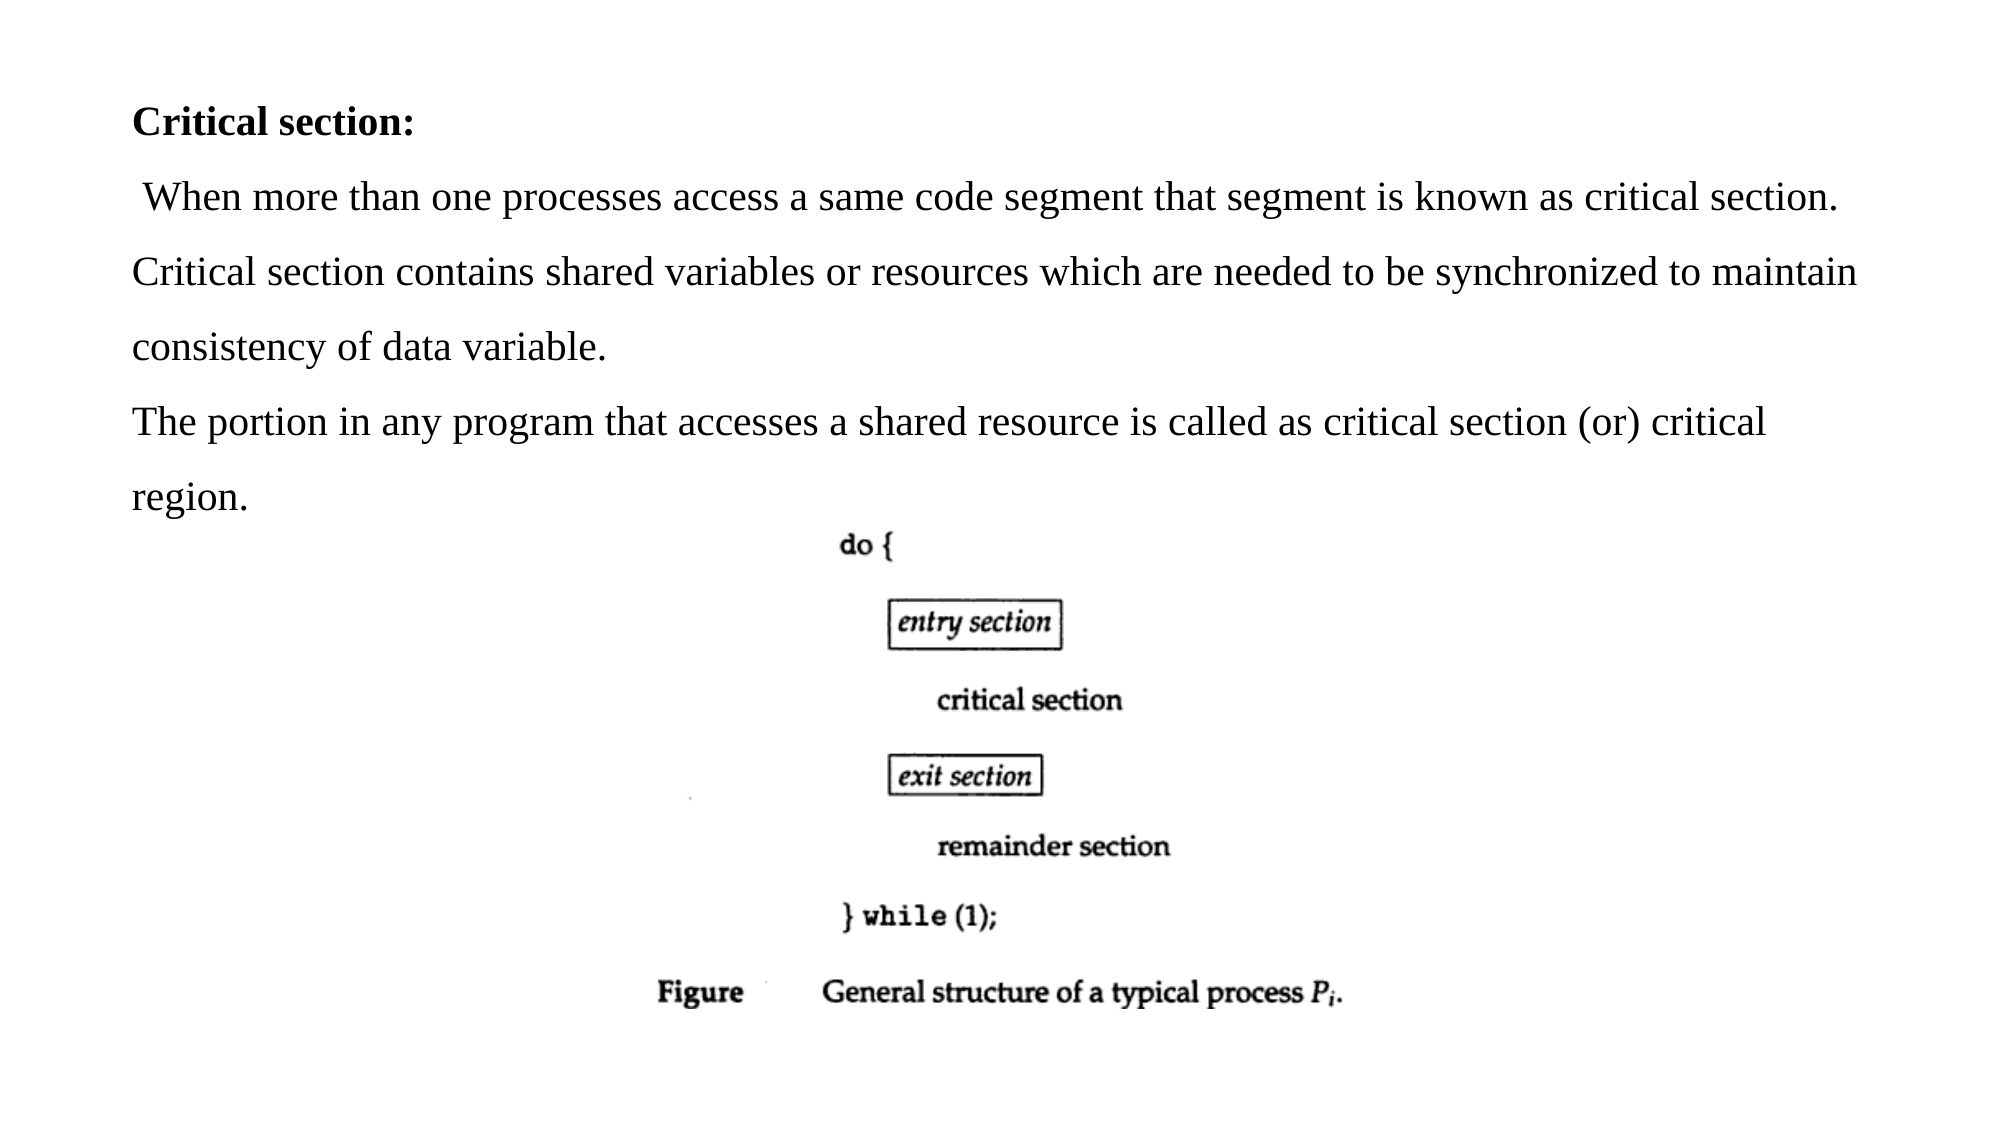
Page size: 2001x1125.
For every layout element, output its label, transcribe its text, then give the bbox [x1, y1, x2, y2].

text_box Critical section: When more than one processes access a same code segment that segment is known as critical section. Critical section contains shared variables or resources which are needed to be synchronized to maintain consistency of data variable. The portion in any program that accesses a shared resource is called as critical section (or) critical region. [117, 61, 1883, 526]
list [657, 530, 1343, 1009]
